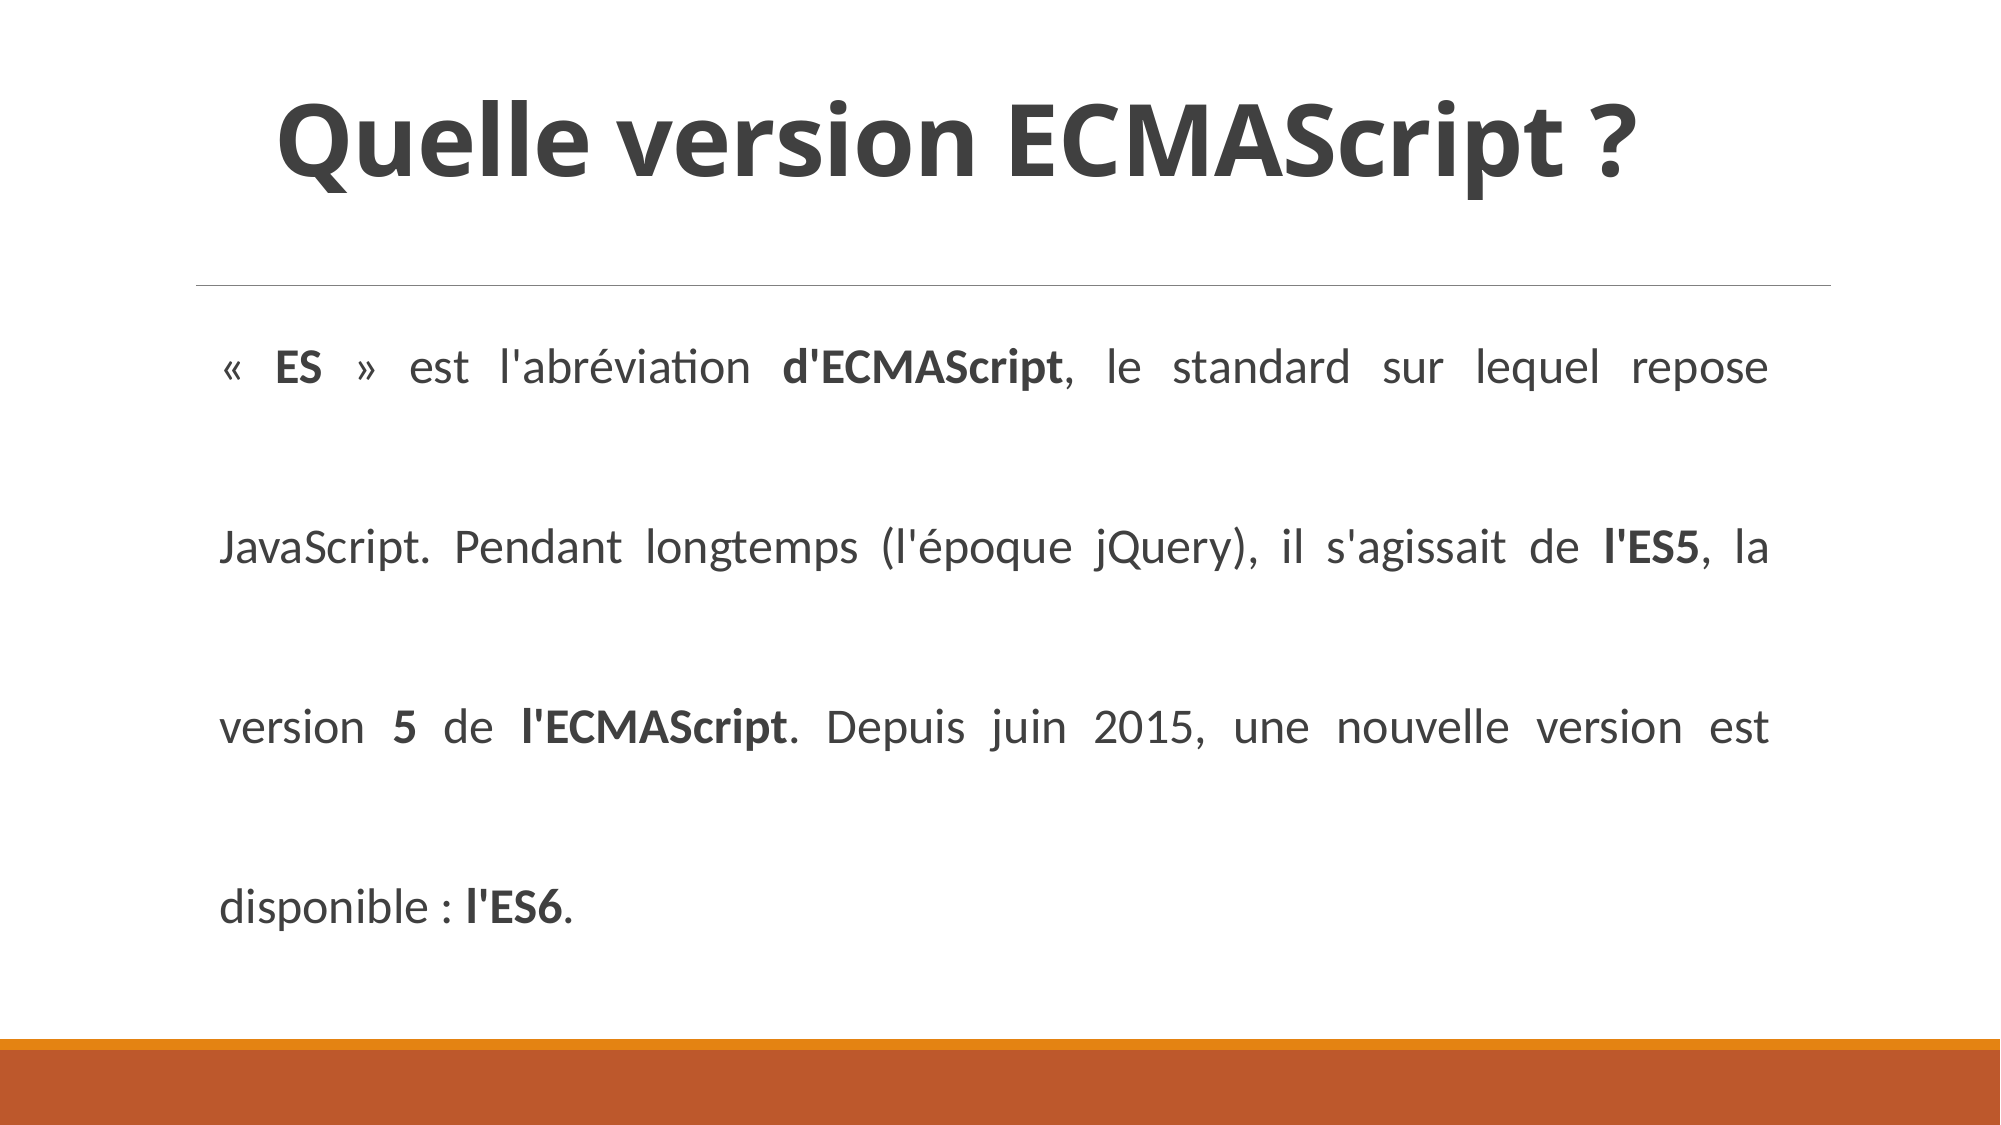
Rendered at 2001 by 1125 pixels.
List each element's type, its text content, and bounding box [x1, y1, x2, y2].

list « ES » est l'abréviation d'ECMAScript, le standard sur lequel repose JavaScript. Pendant longtemps (l'époque jQuery), il s'agissait de l'ES5, la version 5 de l'ECMAScript. Depuis juin 2015, une nouvelle version est disponible : l'ES6. [204, 205, 1771, 1013]
title Quelle version ECMAScript ? [225, 40, 1688, 205]
